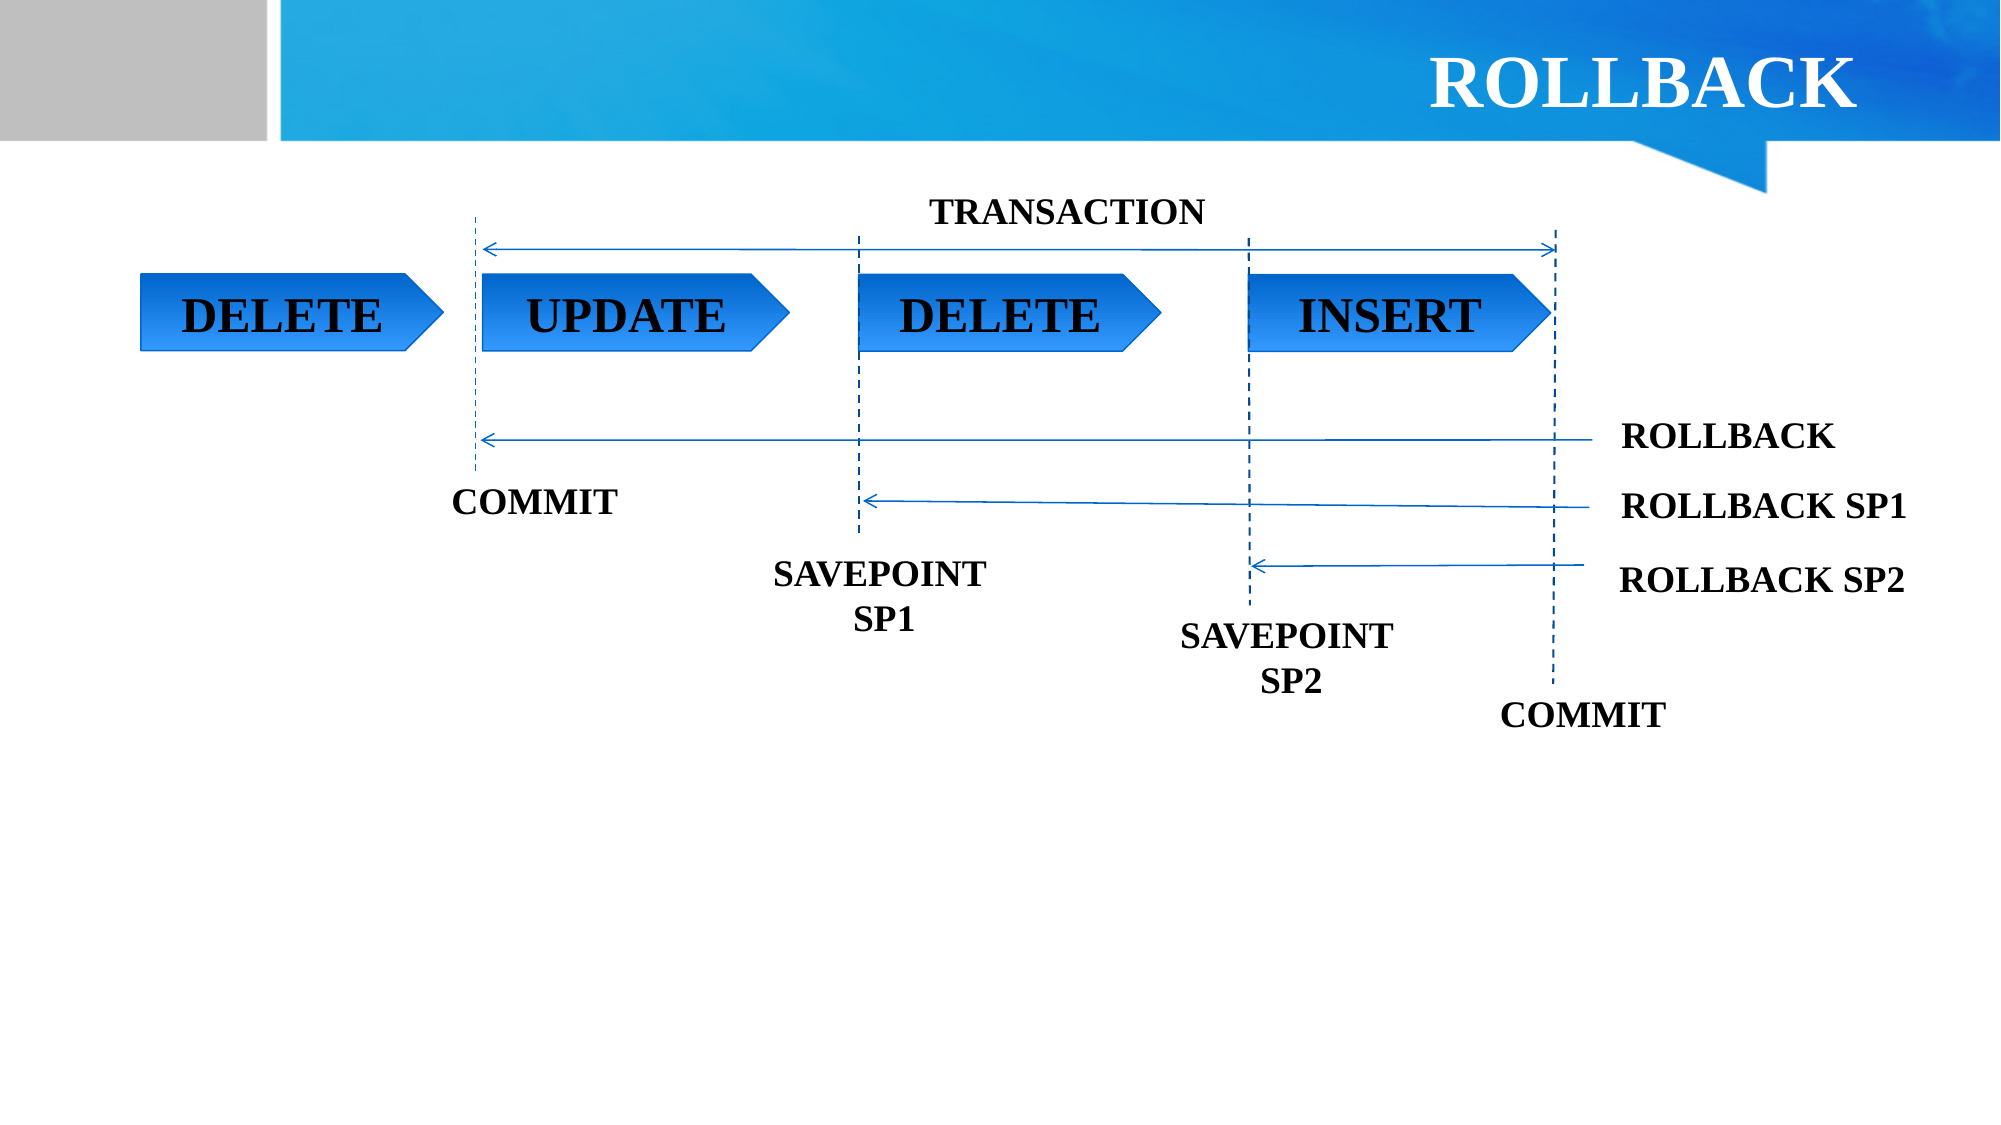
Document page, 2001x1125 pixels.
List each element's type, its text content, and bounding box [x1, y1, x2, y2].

text_box SAVEPOINT SP1 [720, 541, 1049, 700]
text_box TRANSACTION [914, 179, 1334, 213]
text_box DELETE [140, 273, 444, 351]
picture [0, 0, 2000, 1125]
text_box ROLLBACK SP2 [1590, 547, 1935, 608]
text_box ROLLBACK [1414, 25, 2000, 151]
text_box UPDATE [482, 274, 790, 351]
text_box INSERT [1250, 274, 1551, 352]
text_box COMMIT [436, 469, 657, 550]
text_box SAVEPOINT SP2 [1132, 604, 1451, 732]
text_box DELETE [860, 274, 1161, 352]
text_box COMMIT [1485, 682, 1726, 755]
text_box ROLLBACK [1597, 403, 2000, 474]
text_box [862, 500, 1590, 508]
text_box ROLLBACK SP1 [1592, 474, 1937, 538]
